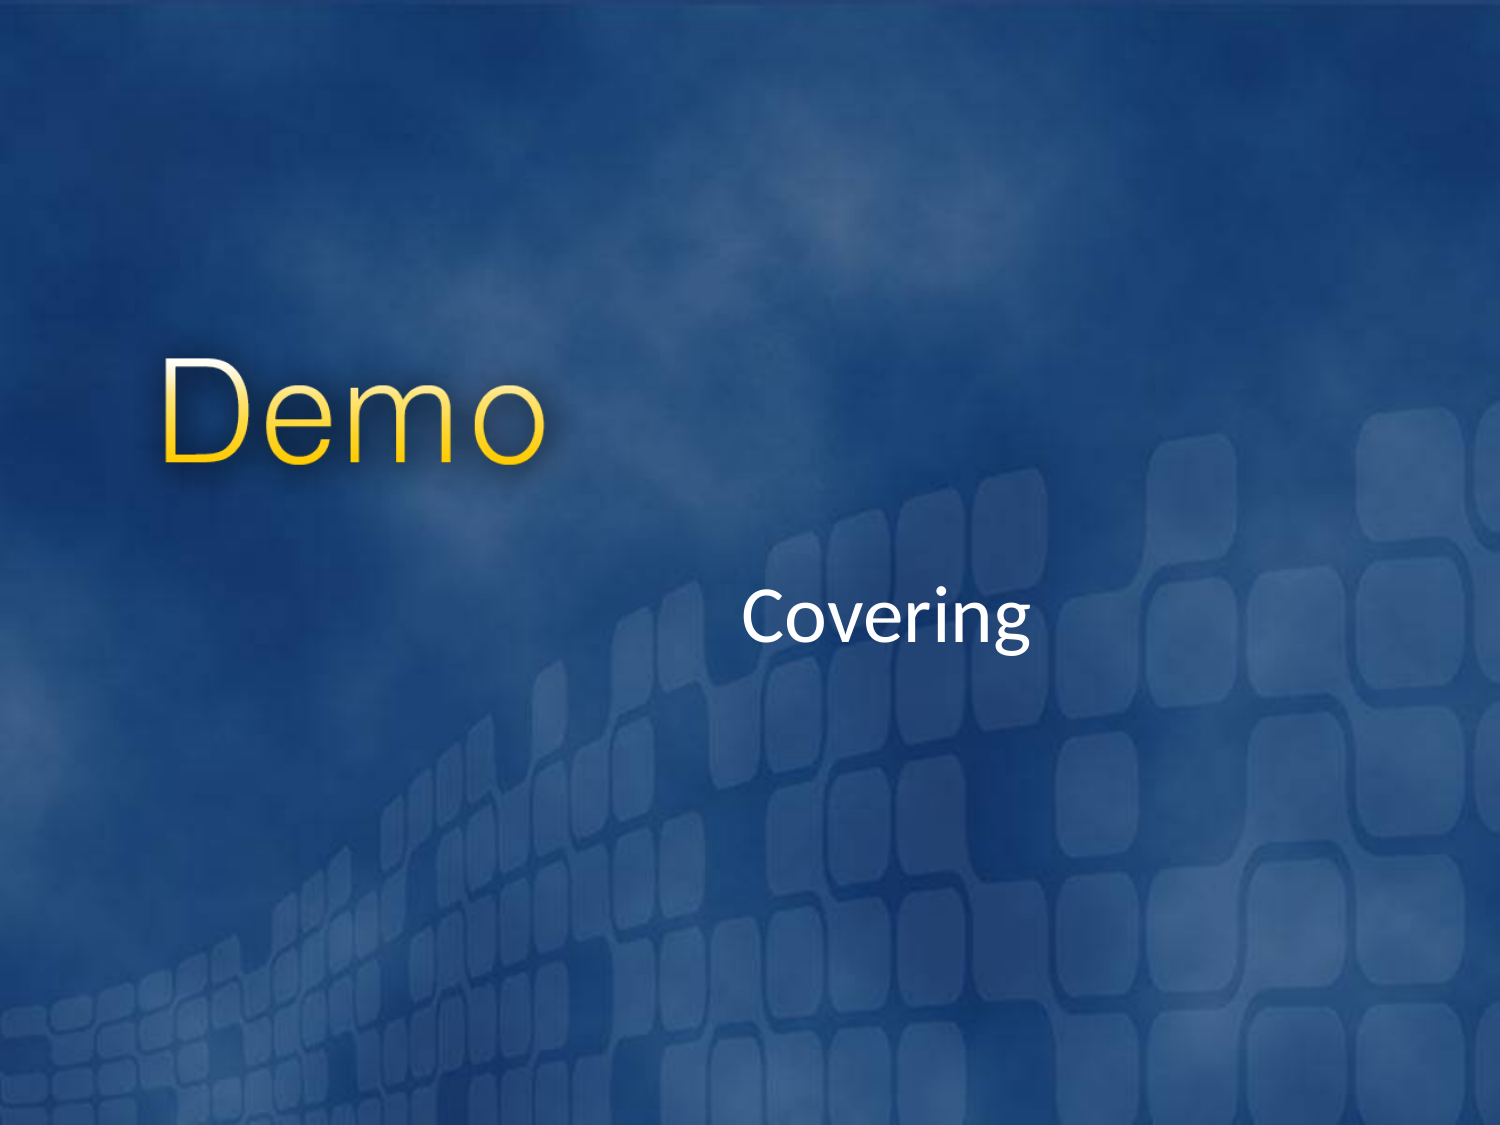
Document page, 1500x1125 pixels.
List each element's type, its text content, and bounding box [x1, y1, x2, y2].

text_box Covering [410, 505, 1364, 715]
picture [0, 0, 1500, 1125]
